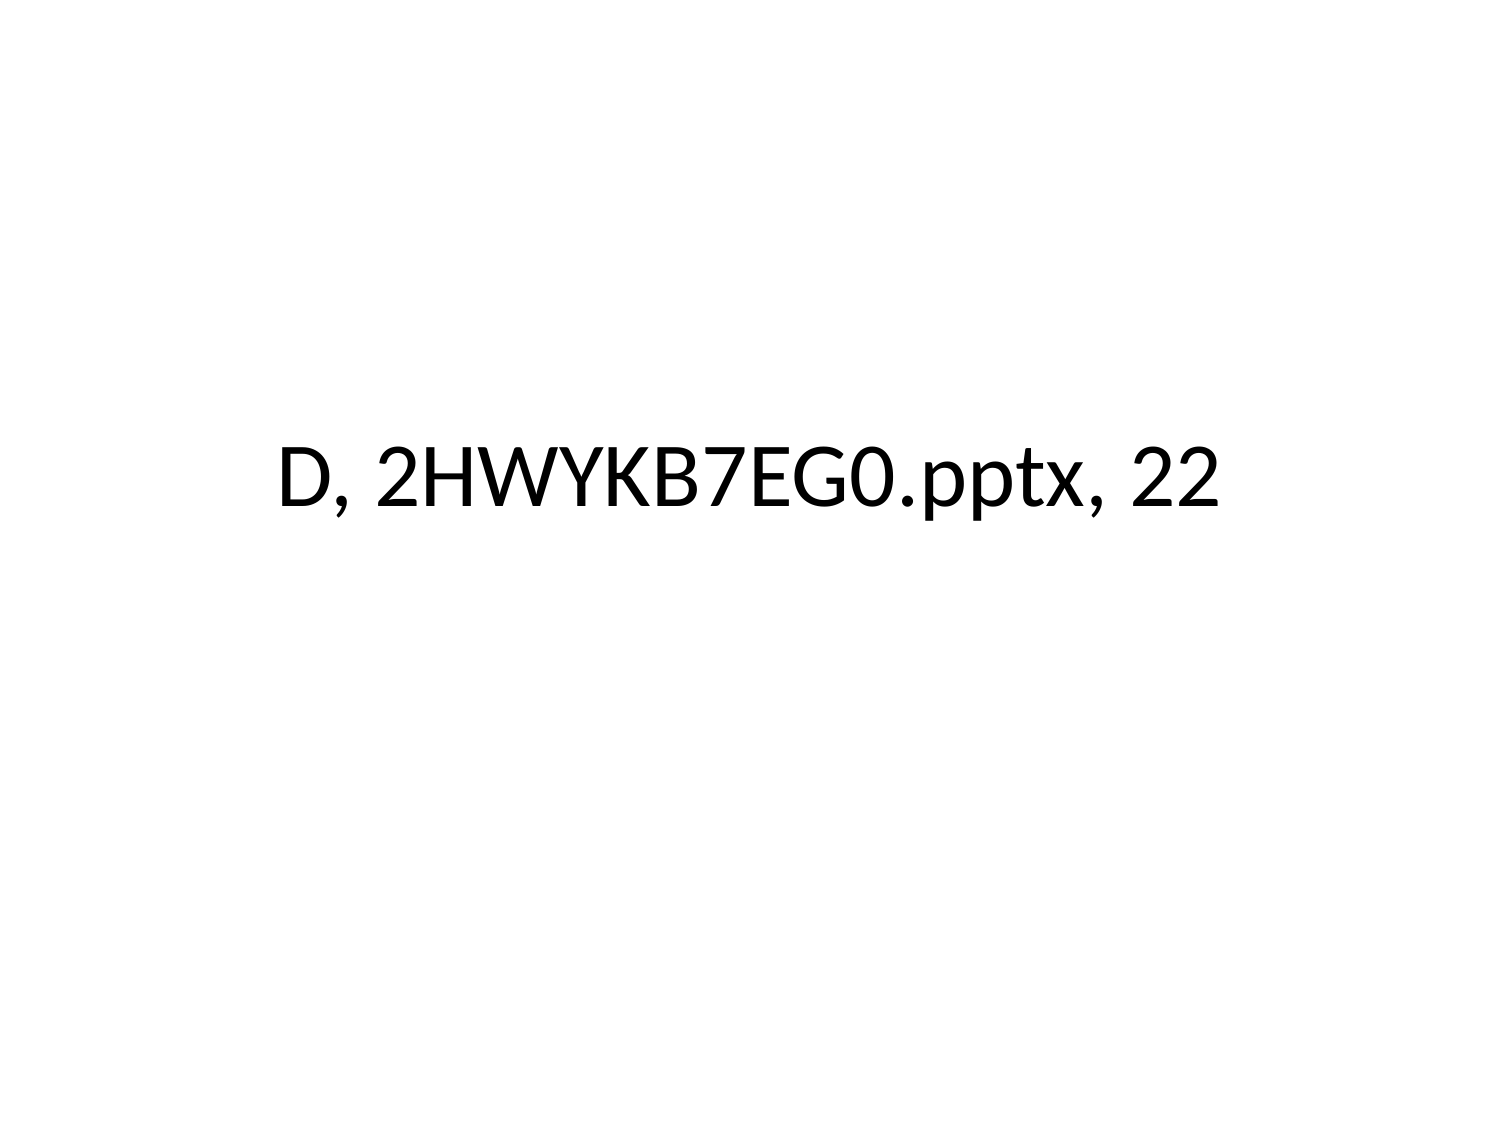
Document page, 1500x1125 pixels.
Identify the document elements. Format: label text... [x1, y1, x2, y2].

title D, 2HWYKB7EG0.pptx, 22 [112, 349, 1388, 591]
